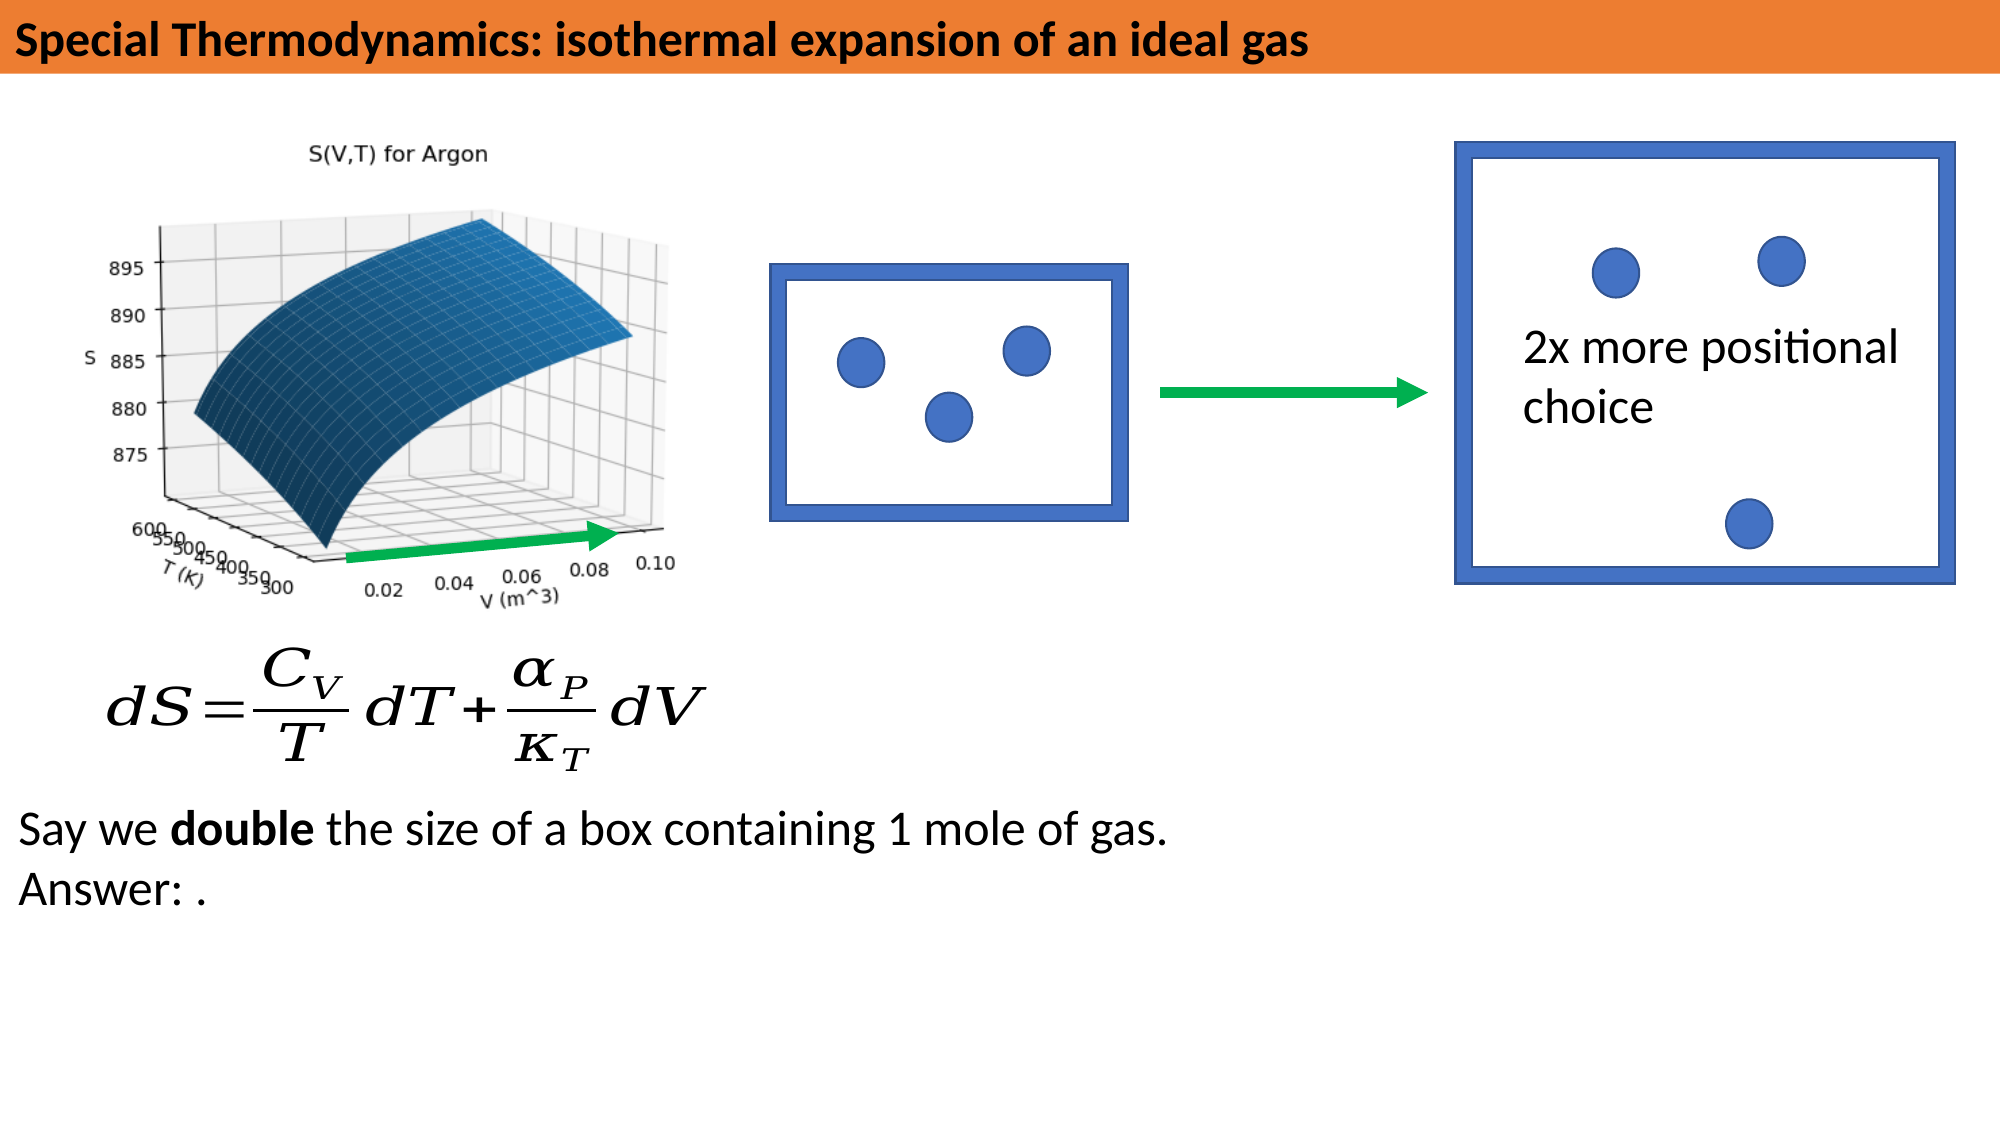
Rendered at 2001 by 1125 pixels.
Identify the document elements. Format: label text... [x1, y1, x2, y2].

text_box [79, 128, 687, 632]
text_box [770, 141, 1956, 584]
text_box Special Thermodynamics: isothermal expansion of an ideal gas [0, 0, 2000, 74]
